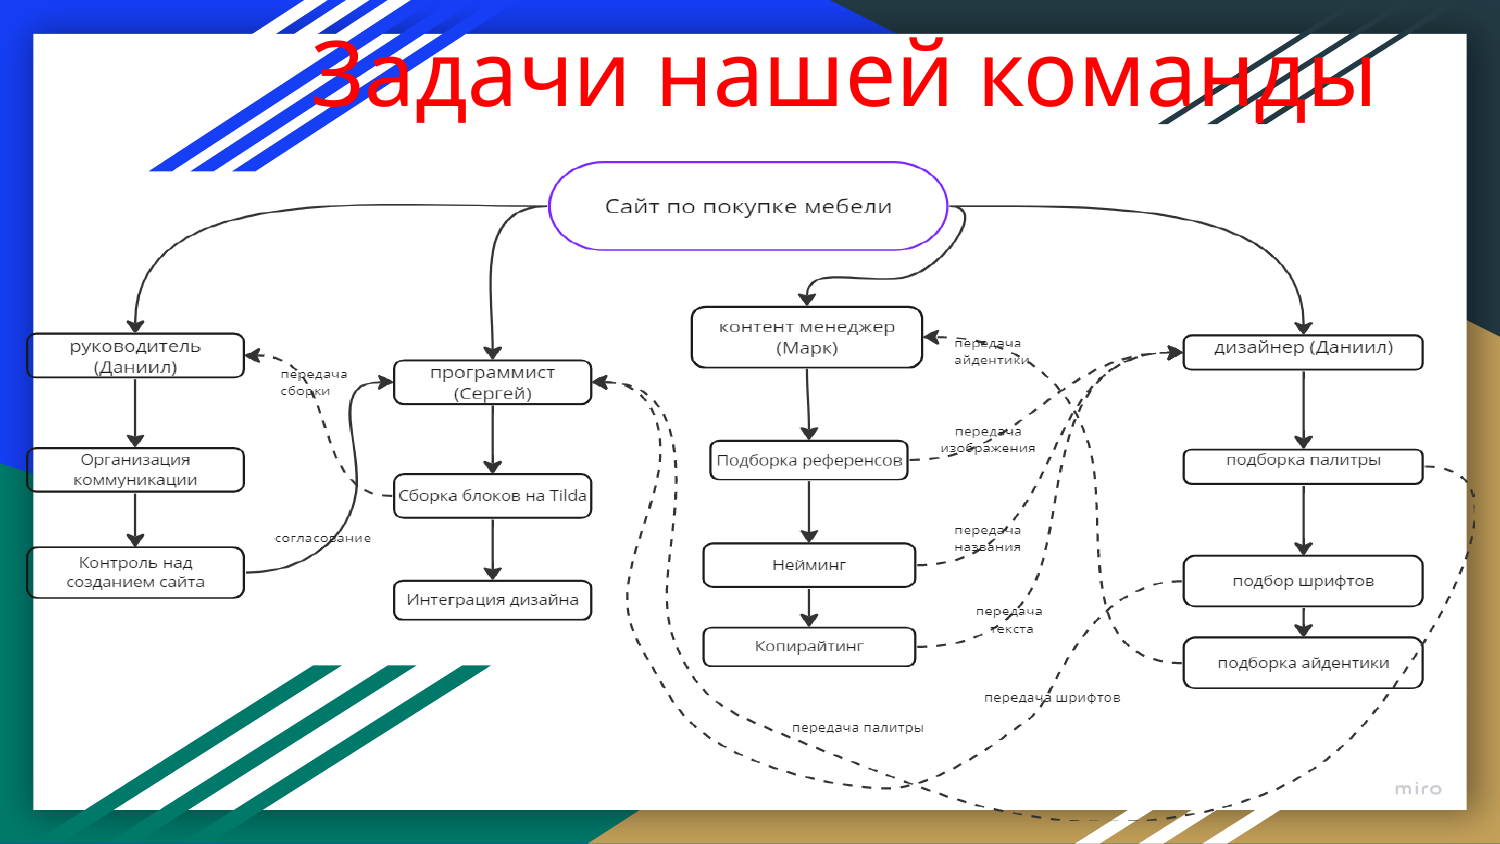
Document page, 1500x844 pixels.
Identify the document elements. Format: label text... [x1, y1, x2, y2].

title Задачи нашей команды [51, 0, 1449, 140]
picture [26, 161, 1475, 822]
